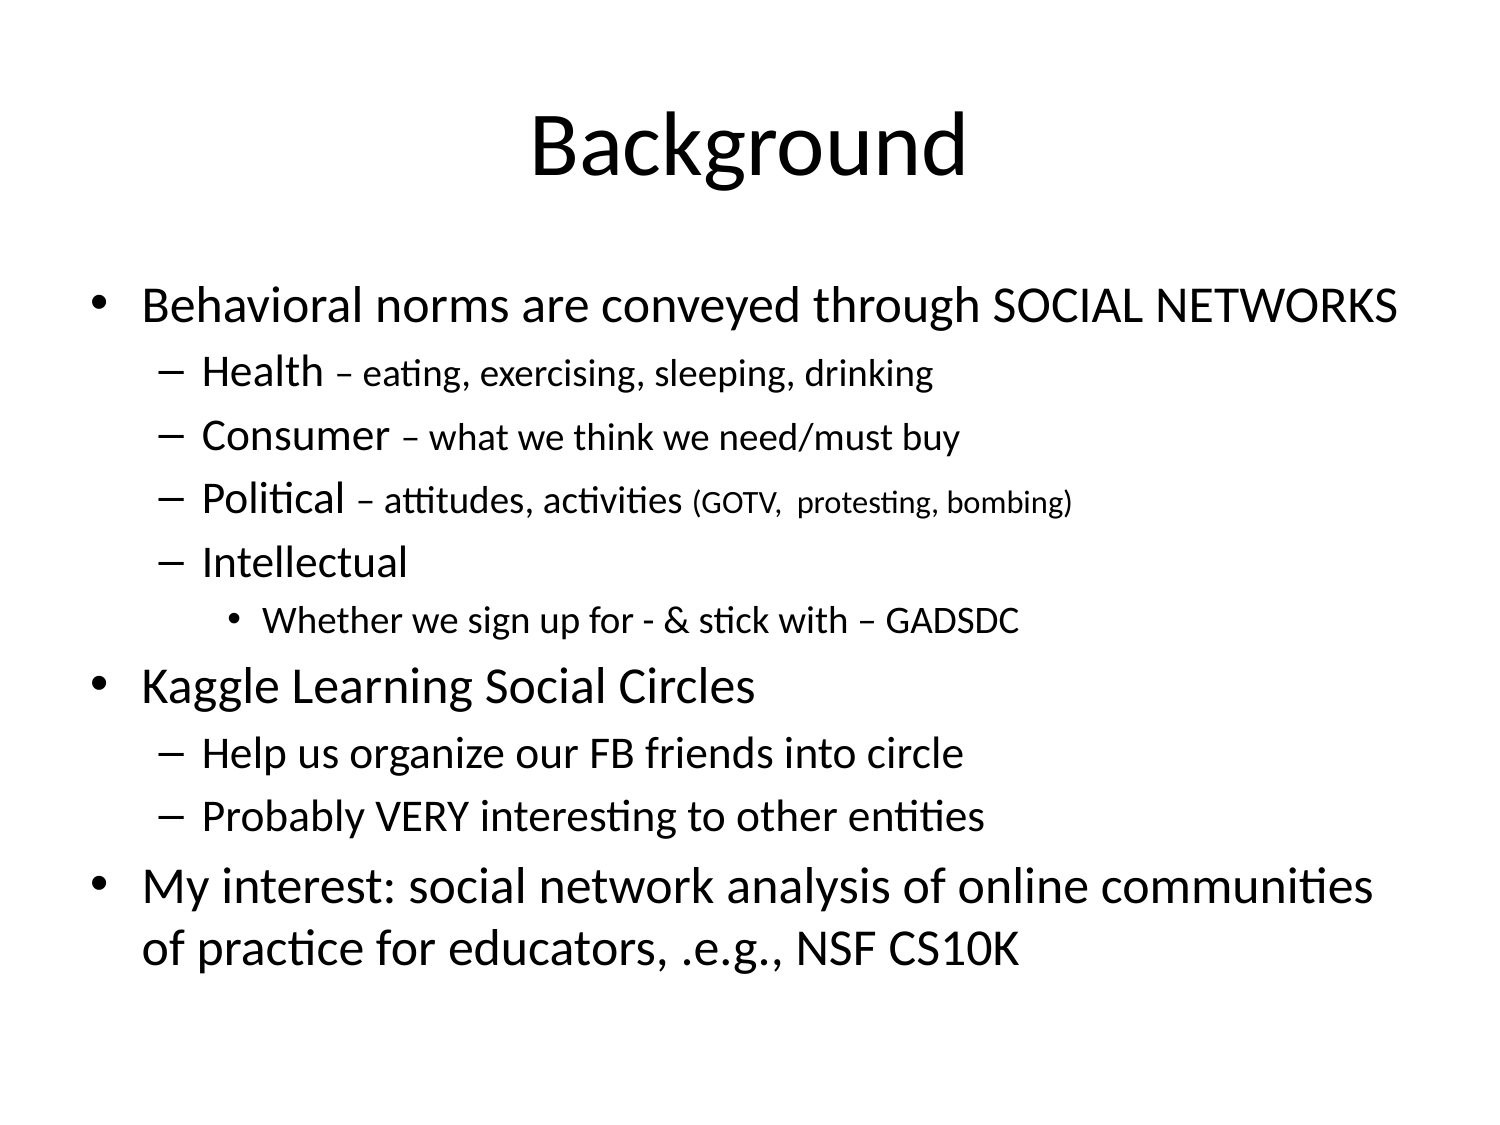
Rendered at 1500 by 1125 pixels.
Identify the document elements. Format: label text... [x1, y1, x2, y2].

title Background [75, 45, 1425, 233]
list Behavioral norms are conveyed through SOCIAL NETWORKS Health – eating, exercising, sleeping, drinking Consumer – what we think we need/must buy Political – attitudes, activities (GOTV, protesting, bombing) Intellectual Whether we sign up for - & stick with – GADSDC Kaggle Learning Social Circles Help us organize our FB friends into circle Probably VERY interesting to other entities My interest: social network analysis of online communities of practice for educators, .e.g., NSF CS10K [75, 262, 1425, 1005]
